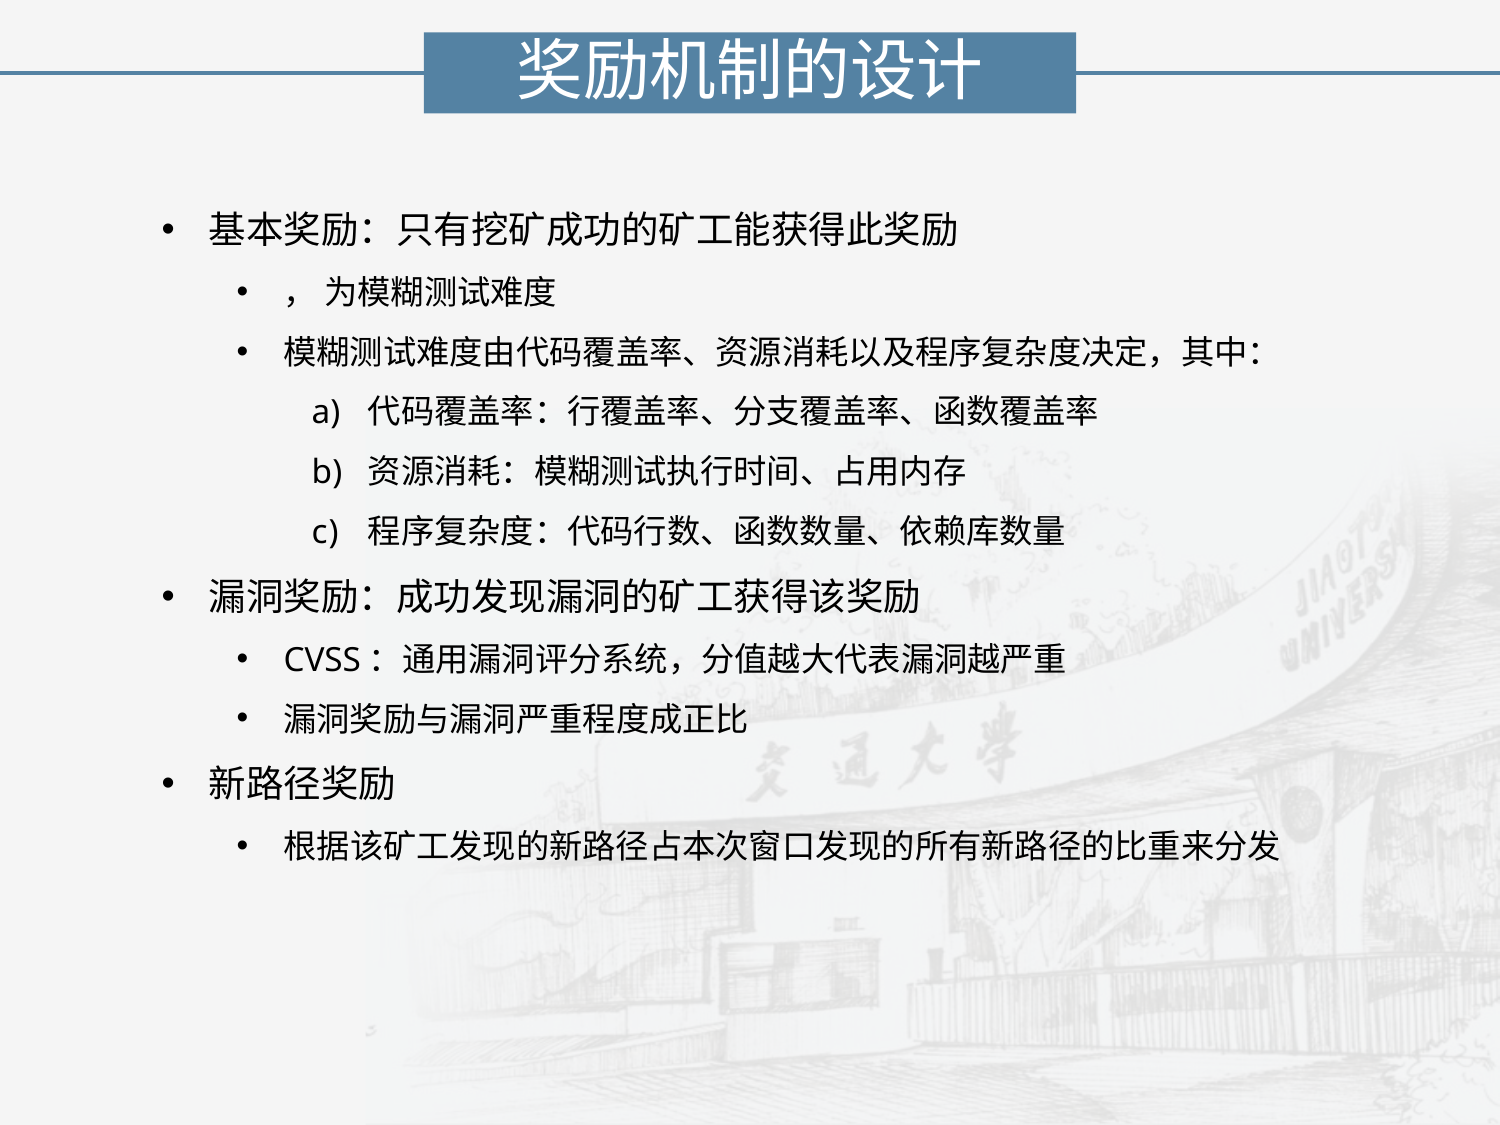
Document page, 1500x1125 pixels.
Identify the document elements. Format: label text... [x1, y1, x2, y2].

text_box 奖励机制的设计 [423, 32, 1077, 114]
